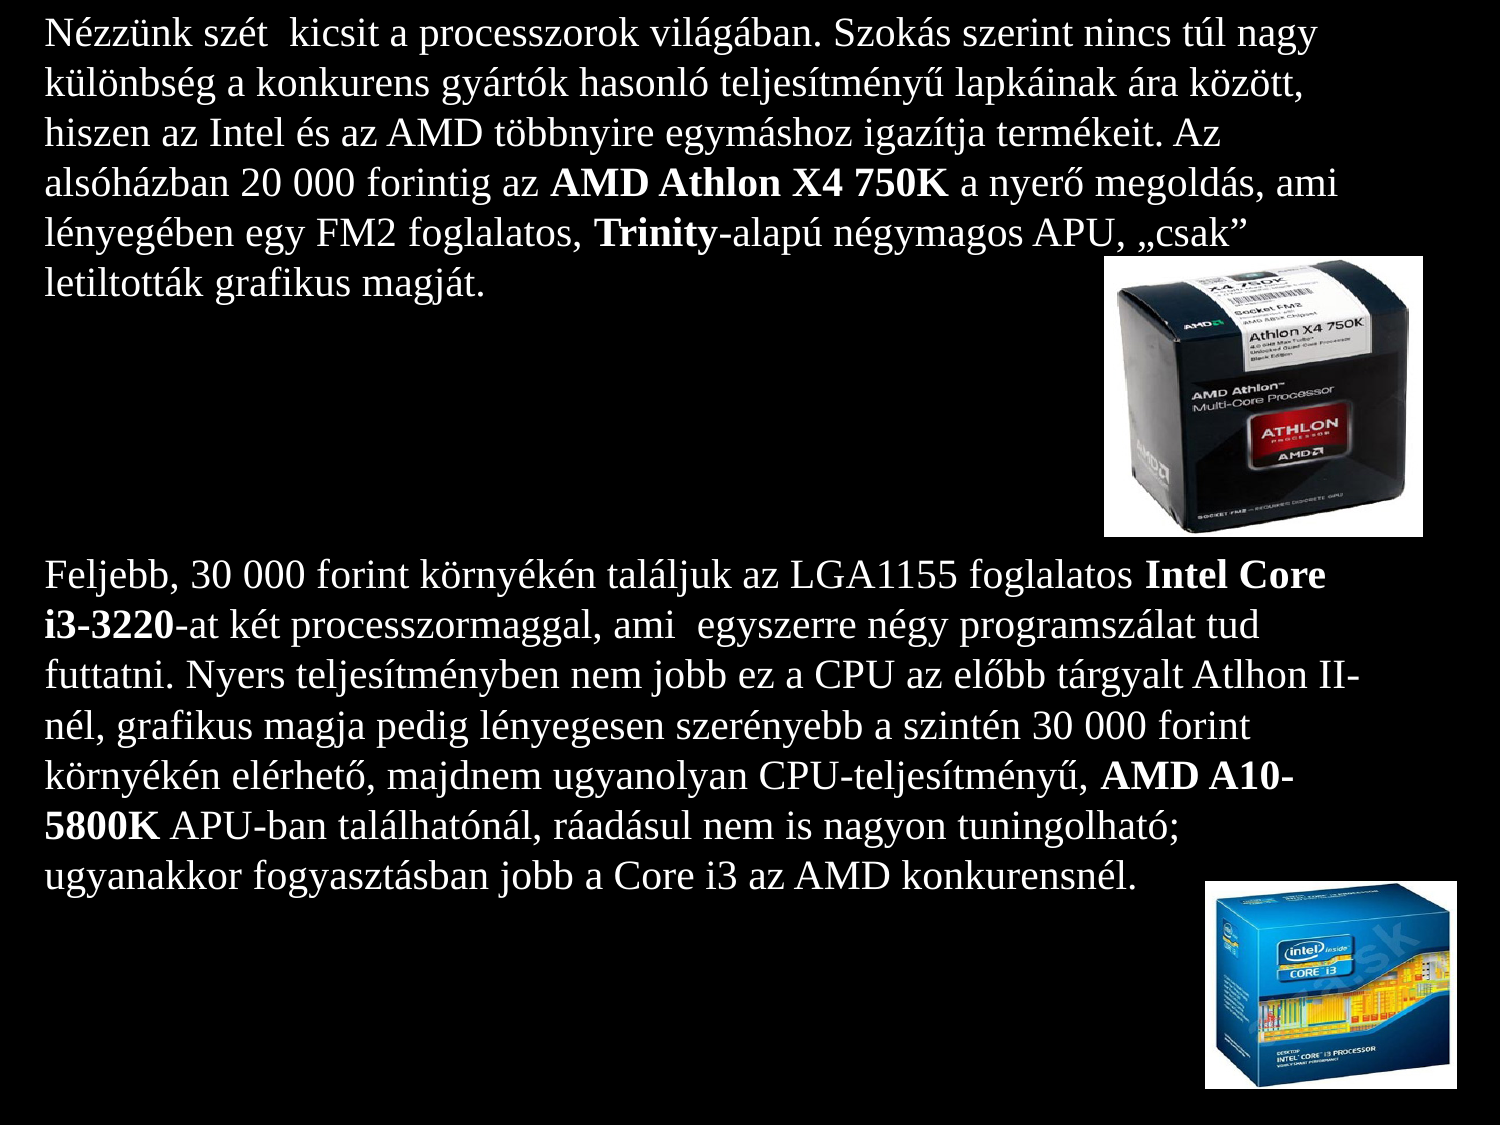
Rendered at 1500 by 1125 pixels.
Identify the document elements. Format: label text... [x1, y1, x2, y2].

list Nézzünk szét kicsit a processzorok világában. Szokás szerint nincs túl nagy különbség a konkurens gyártók hasonló teljesítményű lapkáinak ára között, hiszen az Intel és az AMD többnyire egymáshoz igazítja termékeit. Az alsóházban 20 000 forintig az AMD Athlon X4 750K a nyerő megoldás, ami lényegében egy FM2 foglalatos, Trinity-alapú négymagos APU, „csak” letiltották grafikus magját. Feljebb, 30 000 forint környékén találjuk az LGA1155 foglalatos Intel Core i3-3220-at két processzormaggal, ami egyszerre négy programszálat tud futtatni. Nyers teljesítményben nem jobb ez a CPU az előbb tárgyalt Atlhon II-nél, grafikus magja pedig lényegesen szerényebb a szintén 30 000 forint környékén elérhető, majdnem ugyanolyan CPU-teljesítményű, AMD A10-5800K APU-ban találhatónál, ráadásul nem is nagyon tuningolható; ugyanakkor fogyasztásban jobb a Core i3 az AMD konkurensnél. [29, 0, 1380, 1106]
picture [1204, 881, 1457, 1089]
picture [1104, 256, 1424, 537]
